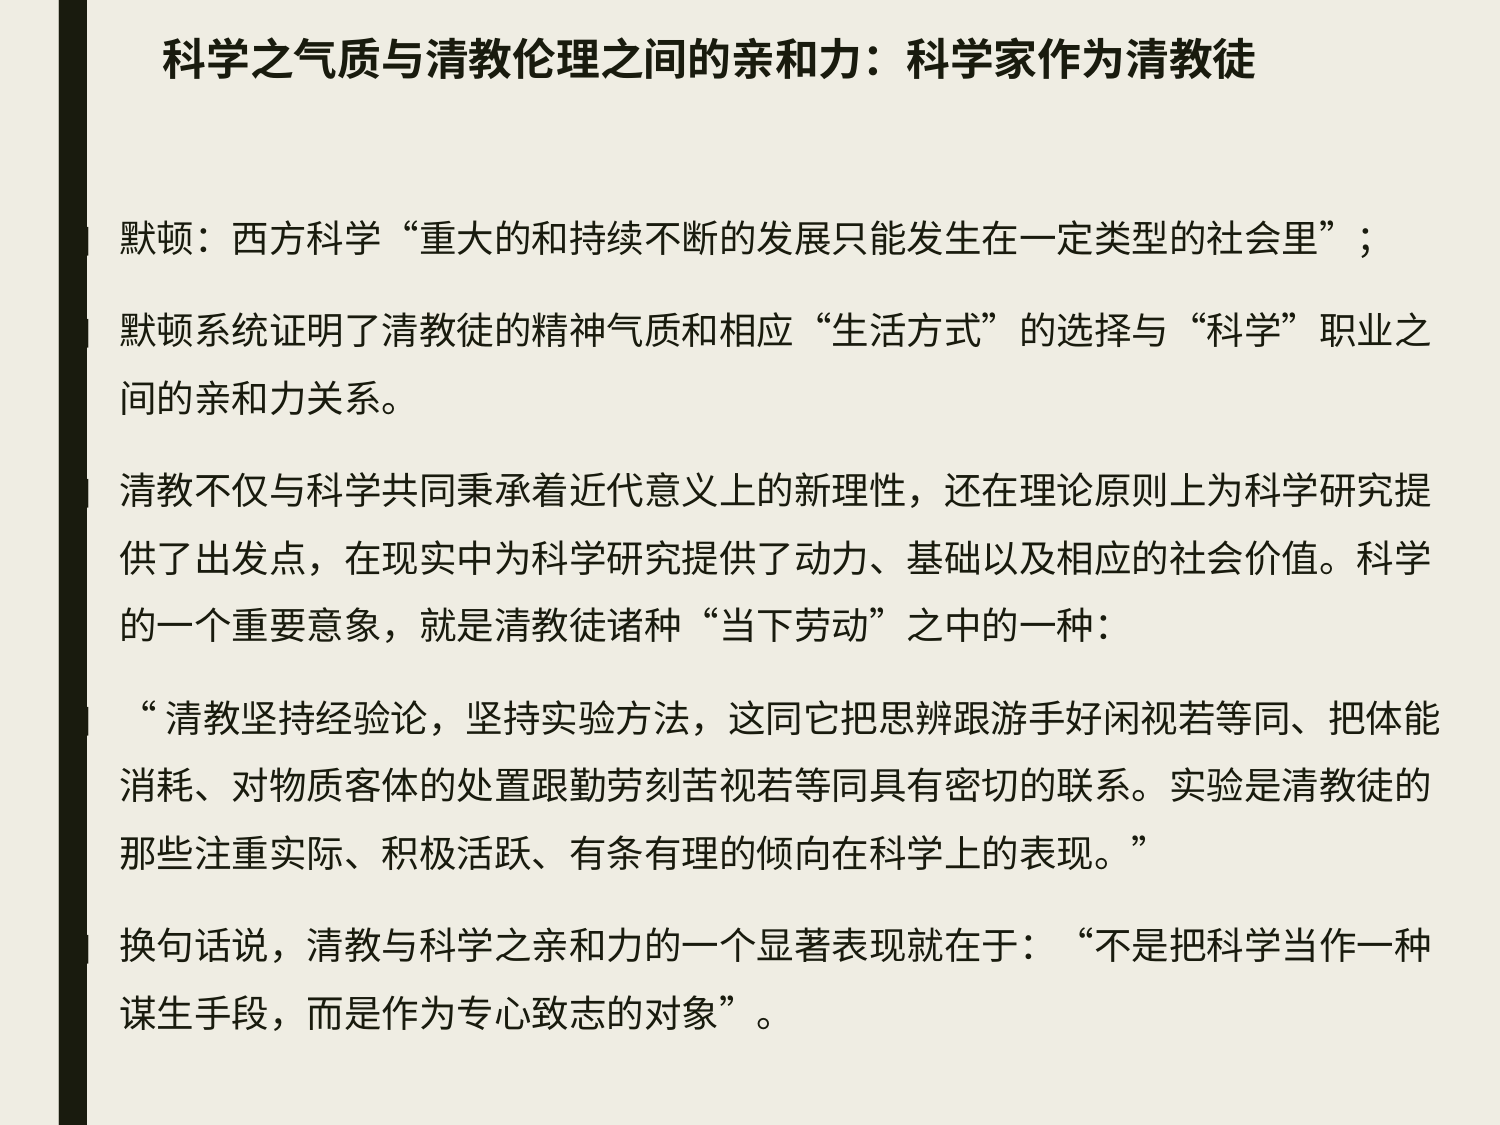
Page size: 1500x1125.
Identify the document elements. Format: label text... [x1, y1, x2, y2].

list 默顿：西方科学“重大的和持续不断的发展只能发生在一定类型的社会里”； 默顿系统证明了清教徒的精神气质和相应“生活方式”的选择与“科学”职业之间的亲和力关系。 清教不仅与科学共同秉承着近代意义上的新理性，还在理论原则上为科学研究提供了出发点，在现实中为科学研究提供了动力、基础以及相应的社会价值。科学的一个重要意象，就是清教徒诸种“当下劳动”之中的一种： “清教坚持经验论，坚持实验方法，这同它把思辨跟游手好闲视若等同、把体能消耗、对物质客体的处置跟勤劳刻苦视若等同具有密切的联系。实验是清教徒的那些注重实际、积极活跃、有条有理的倾向在科学上的表现。” 换句话说，清教与科学之亲和力的一个显著表现就在于：“不是把科学当作一种谋生手段，而是作为专心致志的对象”。 [41, 184, 1483, 917]
title 科学之气质与清教伦理之间的亲和力：科学家作为清教徒 [147, 30, 1442, 146]
